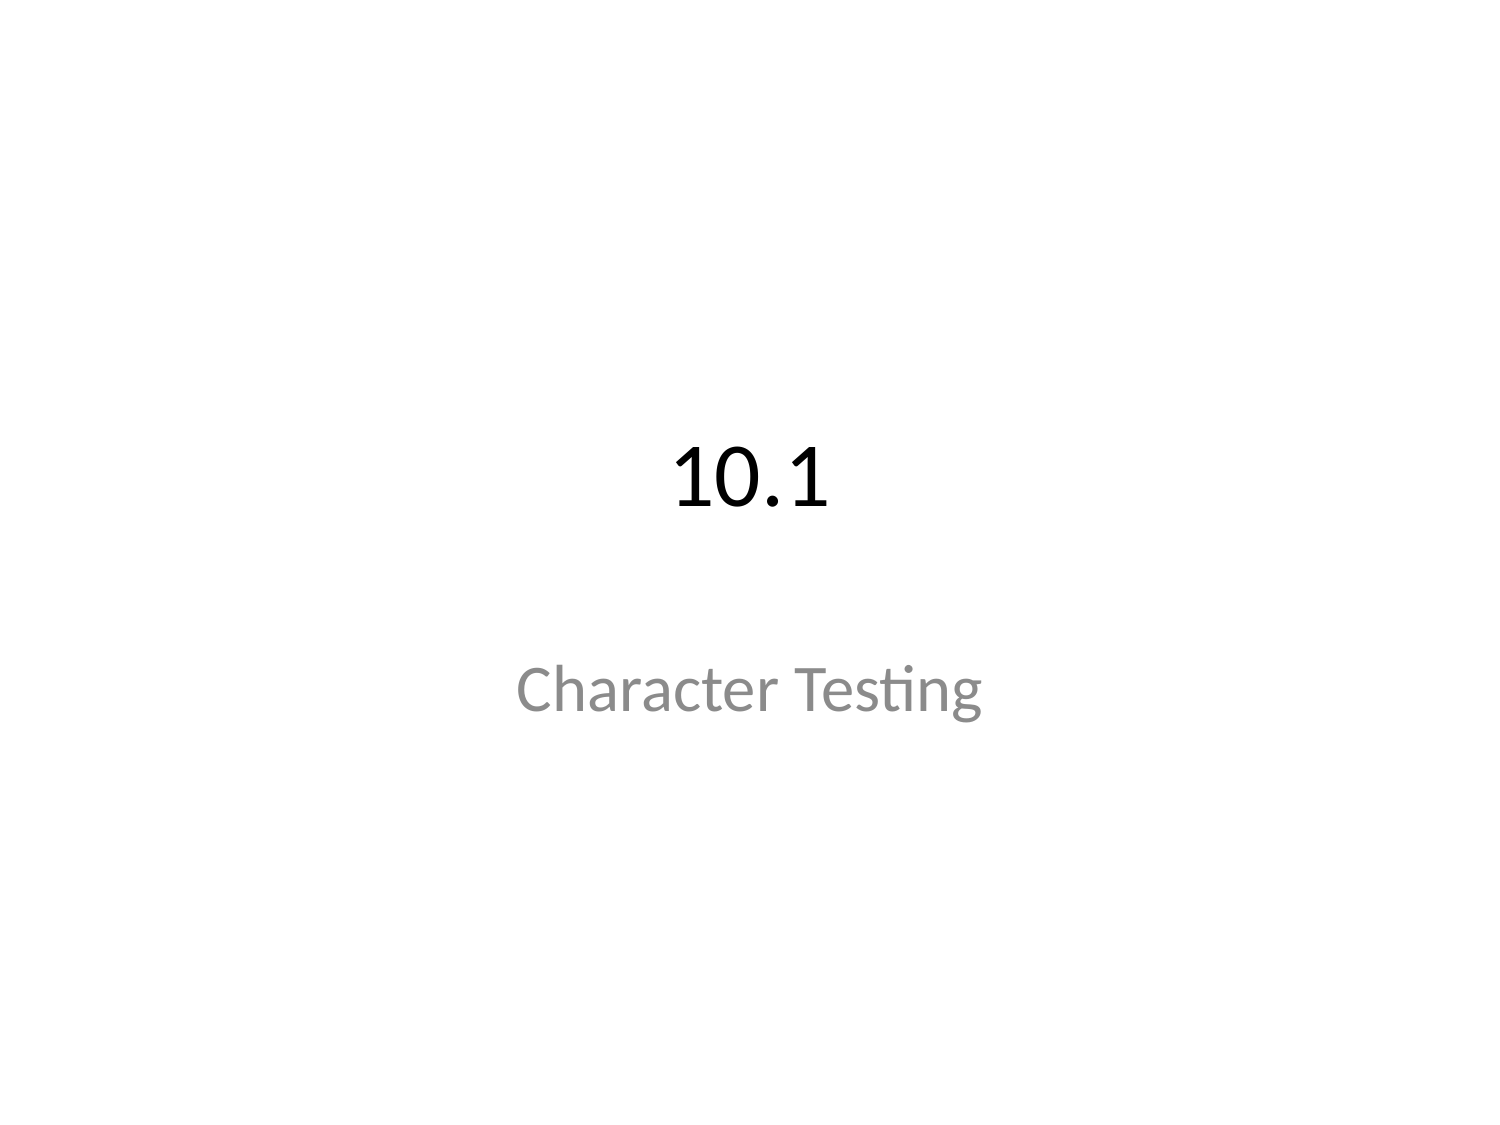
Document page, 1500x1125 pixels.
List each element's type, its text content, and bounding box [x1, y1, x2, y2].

subtitle Character Testing [225, 637, 1275, 925]
title 10.1 [112, 349, 1388, 591]
